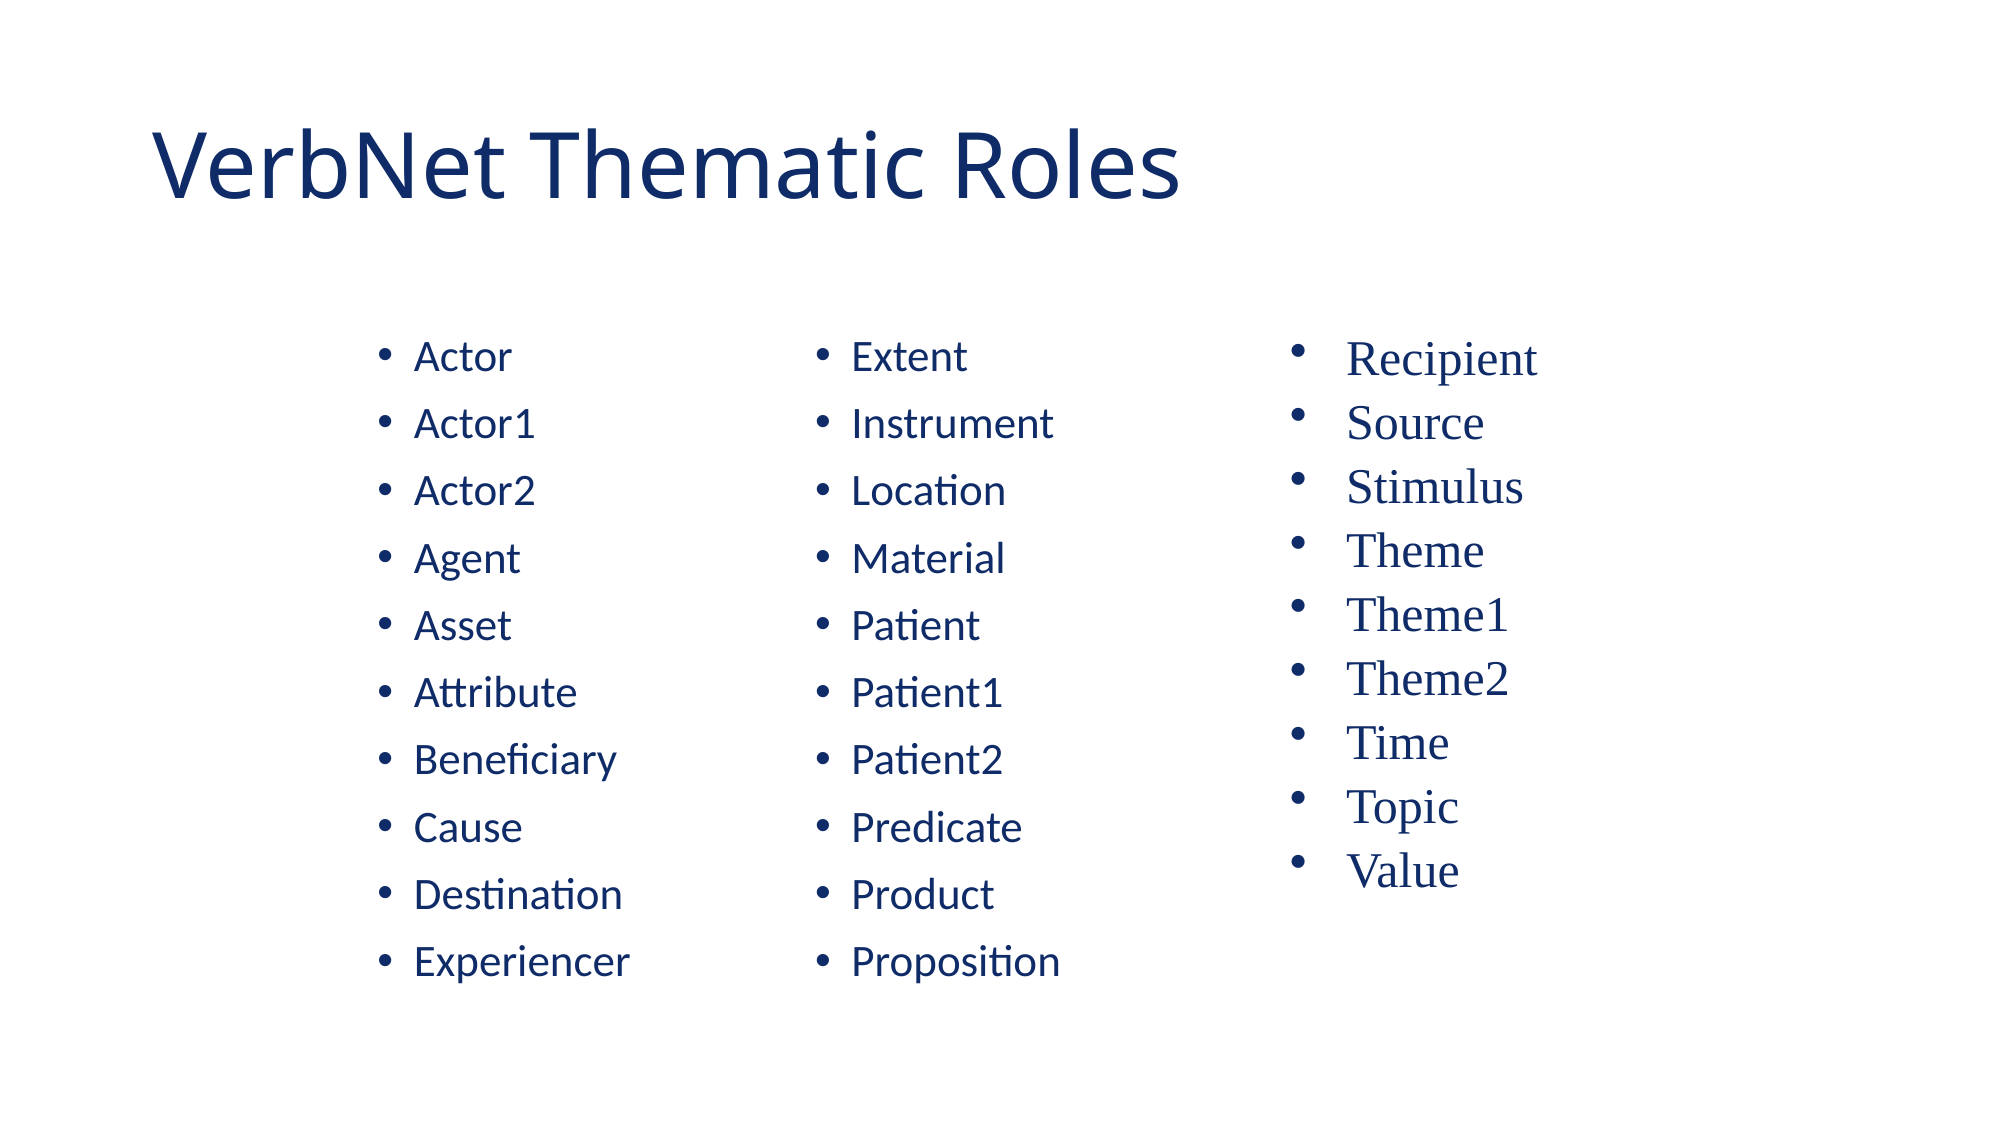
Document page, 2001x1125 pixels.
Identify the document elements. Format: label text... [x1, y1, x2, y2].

text_box Recipient Source Stimulus Theme Theme1 Theme2 Time Topic Value [1275, 324, 1613, 1000]
list Actor Actor1 Actor2 Agent Asset Attribute Beneficiary Cause Destination Experiencer [362, 324, 738, 1000]
title VerbNet Thematic Roles [137, 59, 1863, 278]
list Extent Instrument Location Material Patient Patient1 Patient2 Predicate Product Proposition [800, 324, 1163, 1000]
